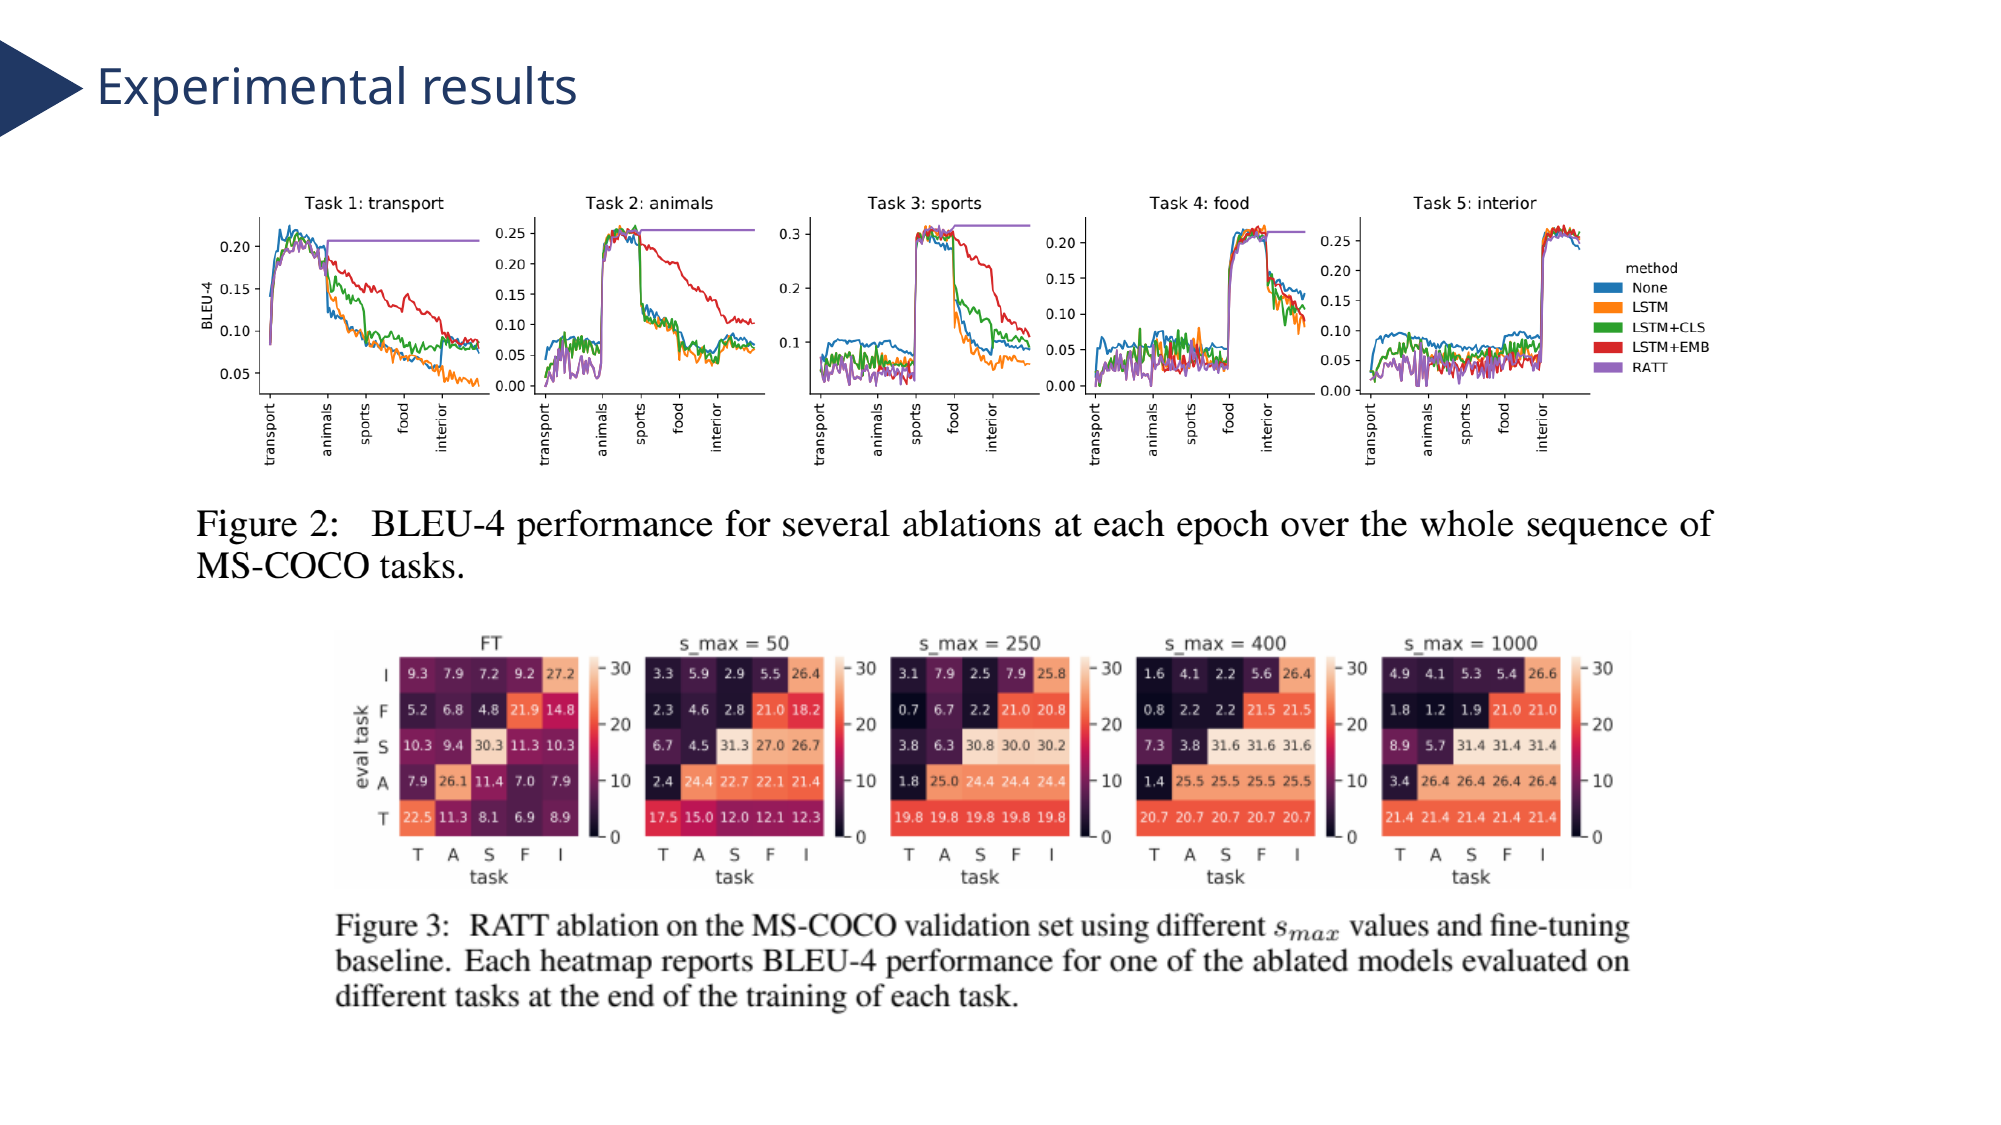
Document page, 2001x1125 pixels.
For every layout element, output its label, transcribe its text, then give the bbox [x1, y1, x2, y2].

picture [166, 141, 1750, 1031]
title Experimental results [81, 35, 921, 142]
